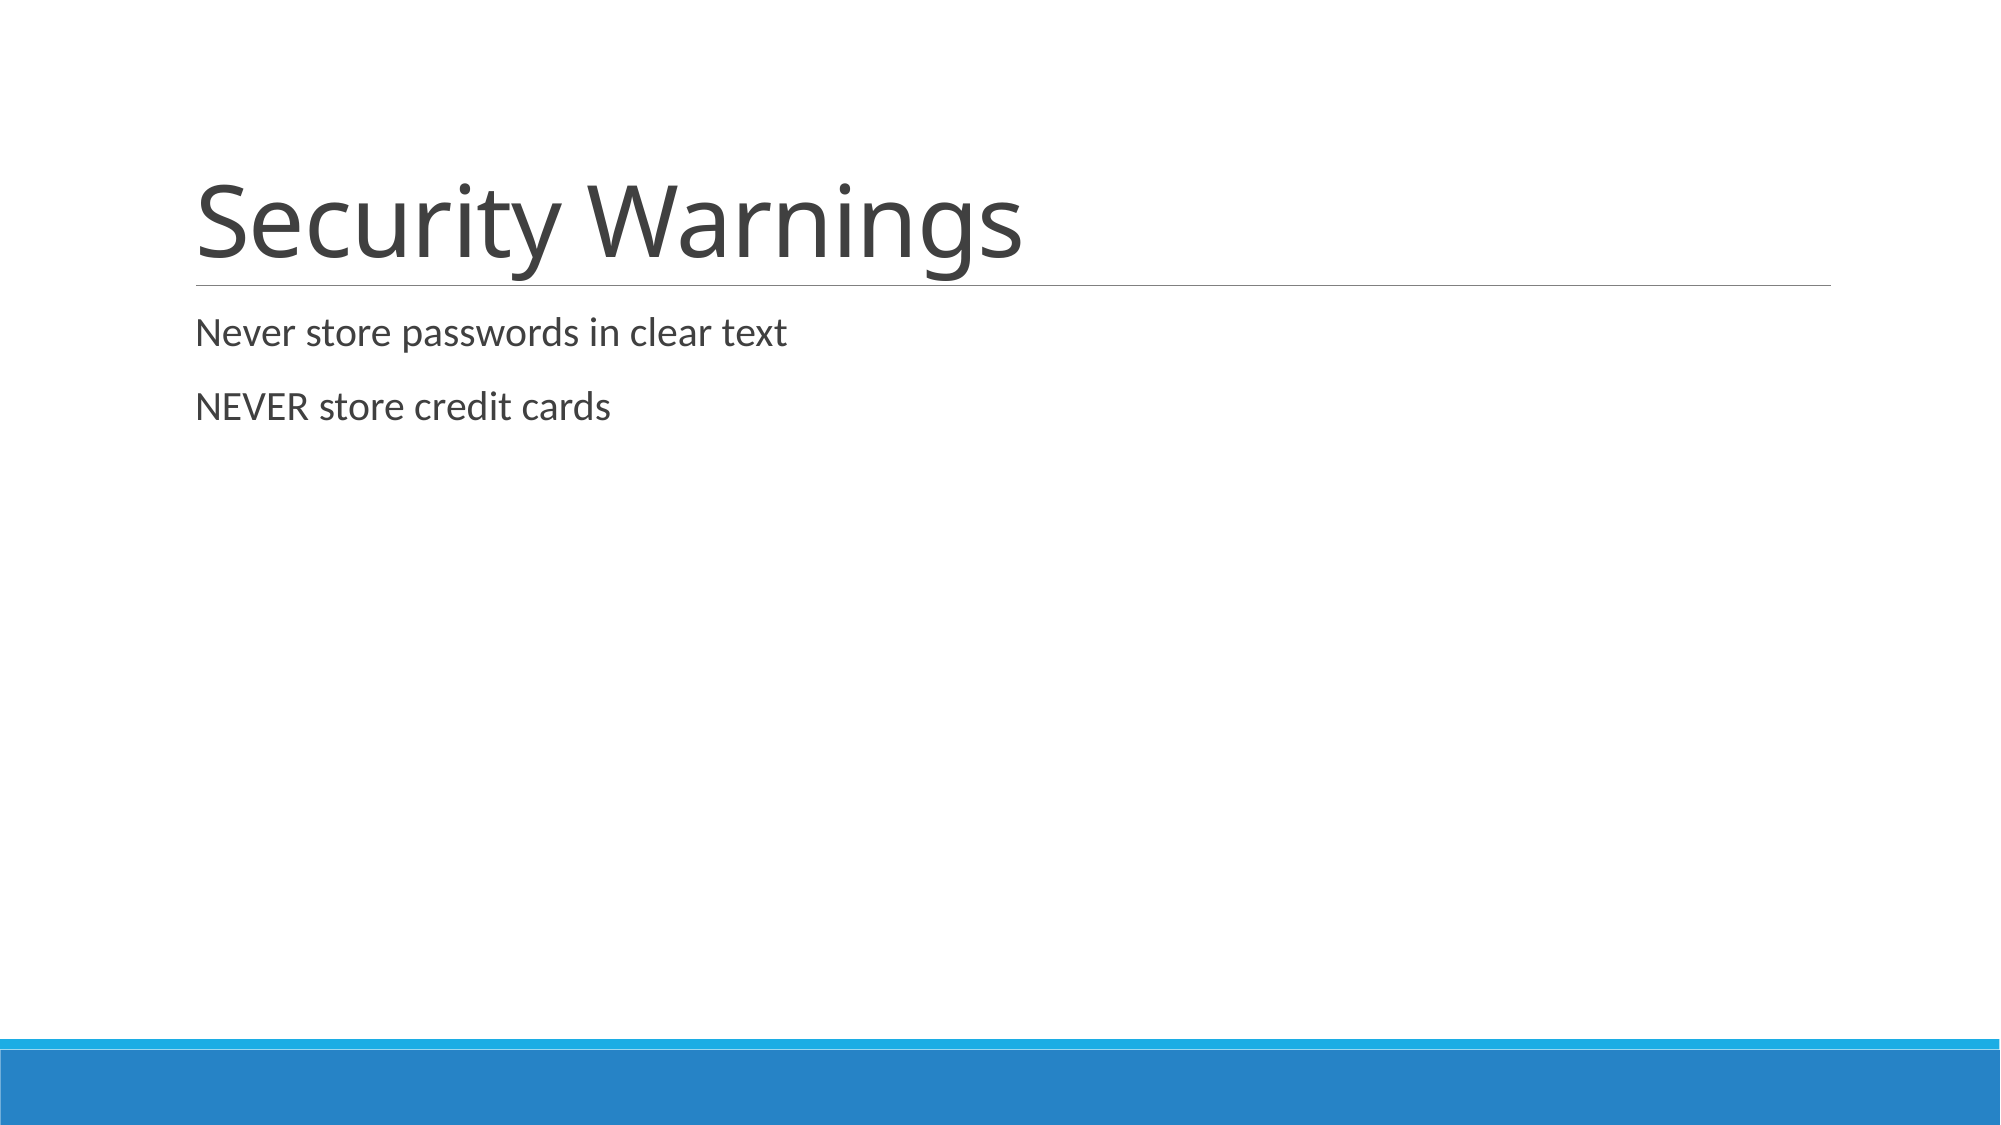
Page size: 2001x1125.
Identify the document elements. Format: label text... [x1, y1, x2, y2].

title Security Warnings [180, 47, 1830, 285]
list Never store passwords in clear text NEVER store credit cards [180, 302, 1830, 963]
